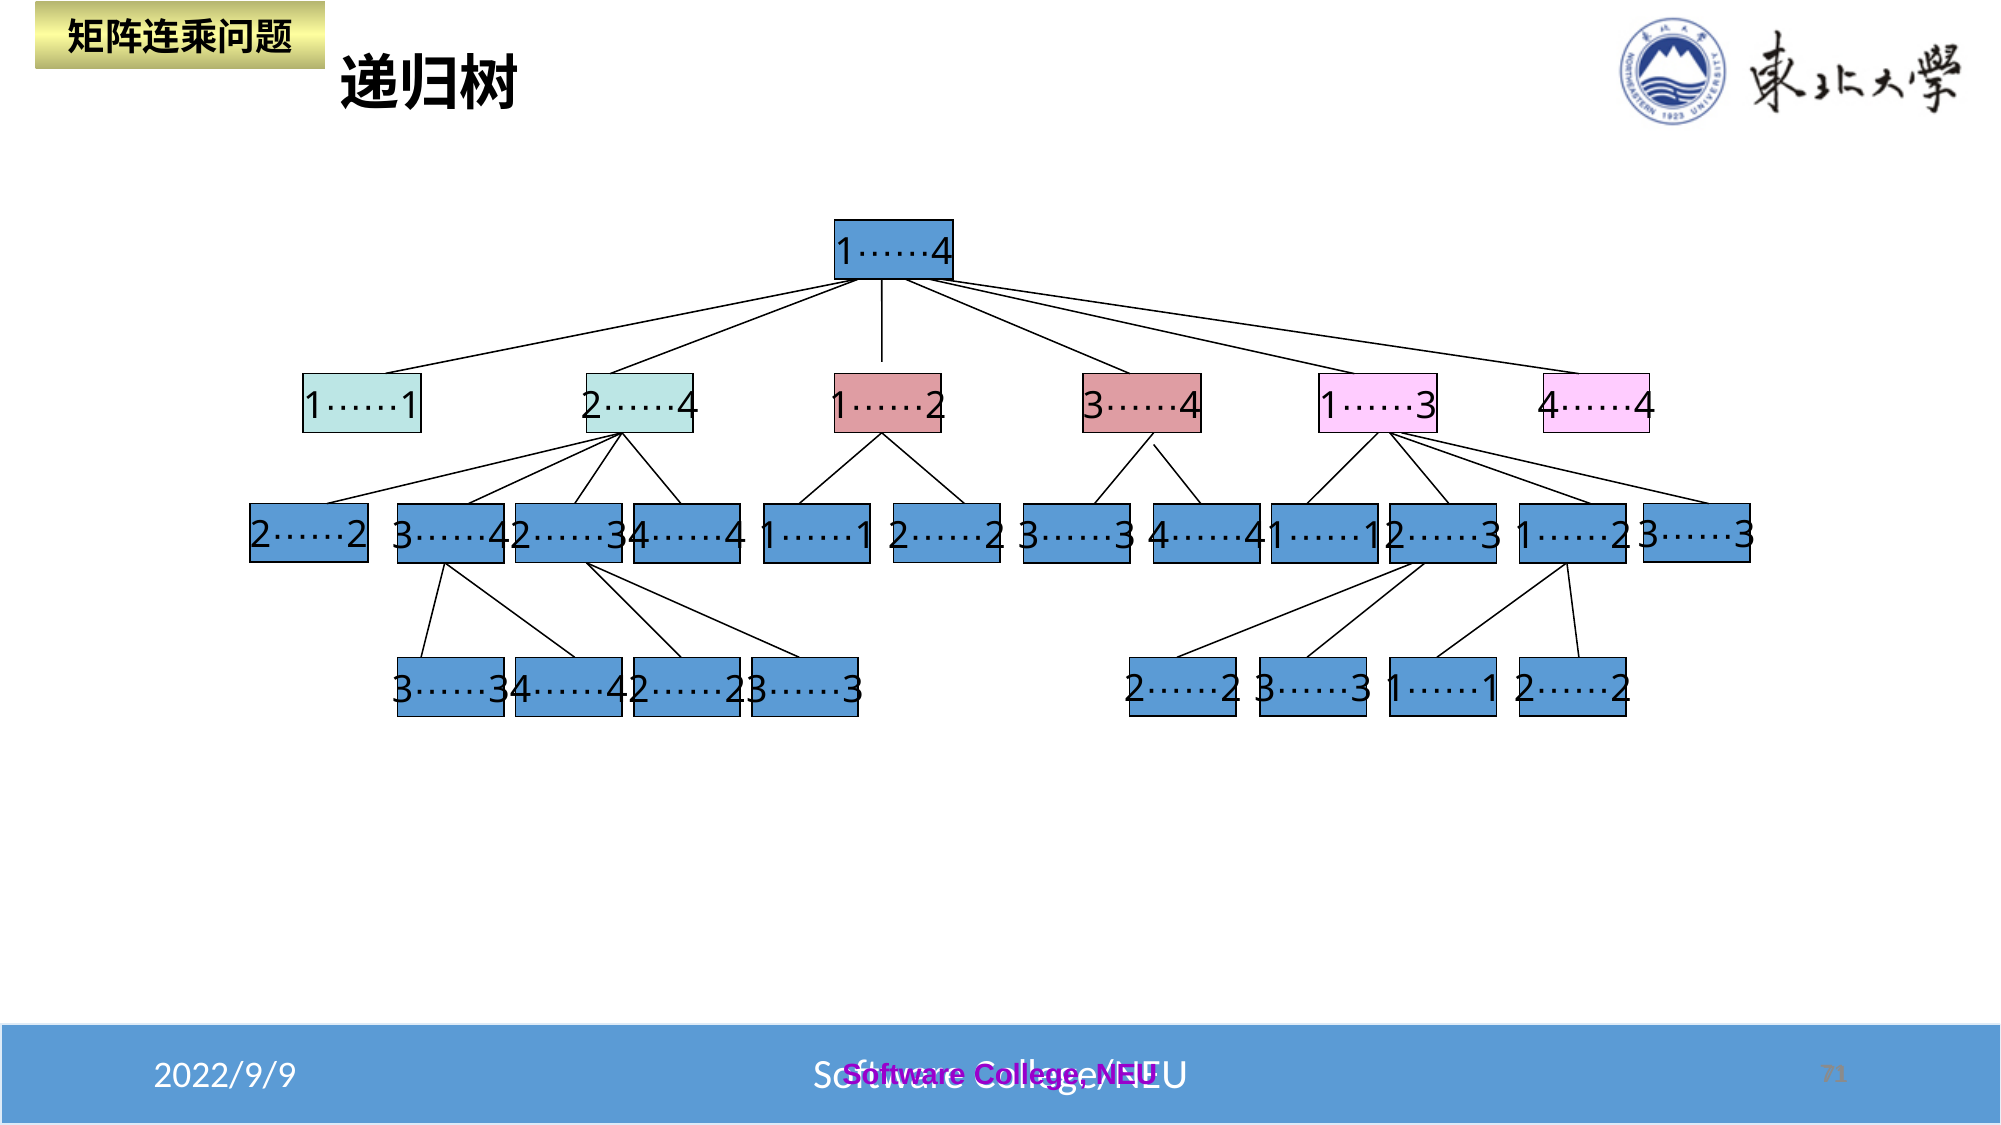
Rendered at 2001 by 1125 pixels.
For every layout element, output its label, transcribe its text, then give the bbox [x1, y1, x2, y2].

text_box 1······1 [303, 373, 422, 433]
text_box 3······3 [1259, 657, 1367, 717]
text_box 3······3 [1023, 503, 1131, 563]
slide_number 71 [1412, 1042, 1863, 1103]
footer Software College, NEU [662, 1042, 1338, 1103]
text_box 2······4 [586, 373, 693, 433]
text_box 2······2 [1519, 657, 1627, 717]
text_box 2······2 [249, 503, 369, 563]
text_box 4······4 [633, 503, 741, 563]
text_box 2······2 [893, 503, 1001, 563]
title 递归树 [324, 45, 1675, 126]
text_box 3······3 [1643, 503, 1750, 563]
text_box 1······4 [834, 220, 953, 279]
text_box 4······4 [515, 657, 623, 717]
text_box 1······1 [1271, 503, 1379, 563]
text_box 1······2 [834, 373, 941, 433]
text_box 4······4 [1543, 373, 1650, 433]
picture [1605, 4, 1987, 135]
text_box 3······3 [397, 657, 505, 717]
text_box 2······3 [515, 503, 623, 563]
text_box 2······2 [633, 657, 741, 717]
text_box 1······2 [1519, 503, 1627, 563]
text_box 2······2 [1129, 657, 1237, 717]
text_box 1······1 [1389, 657, 1497, 717]
text_box 3······3 [751, 657, 859, 717]
text_box 矩阵连乘问题 [35, 1, 325, 69]
text_box 1······1 [763, 503, 871, 563]
text_box 3······4 [1082, 373, 1201, 433]
text_box 4······4 [1153, 503, 1261, 563]
text_box 1······3 [1318, 373, 1438, 433]
text_box 3······4 [397, 503, 505, 563]
text_box 2······3 [1389, 503, 1497, 563]
